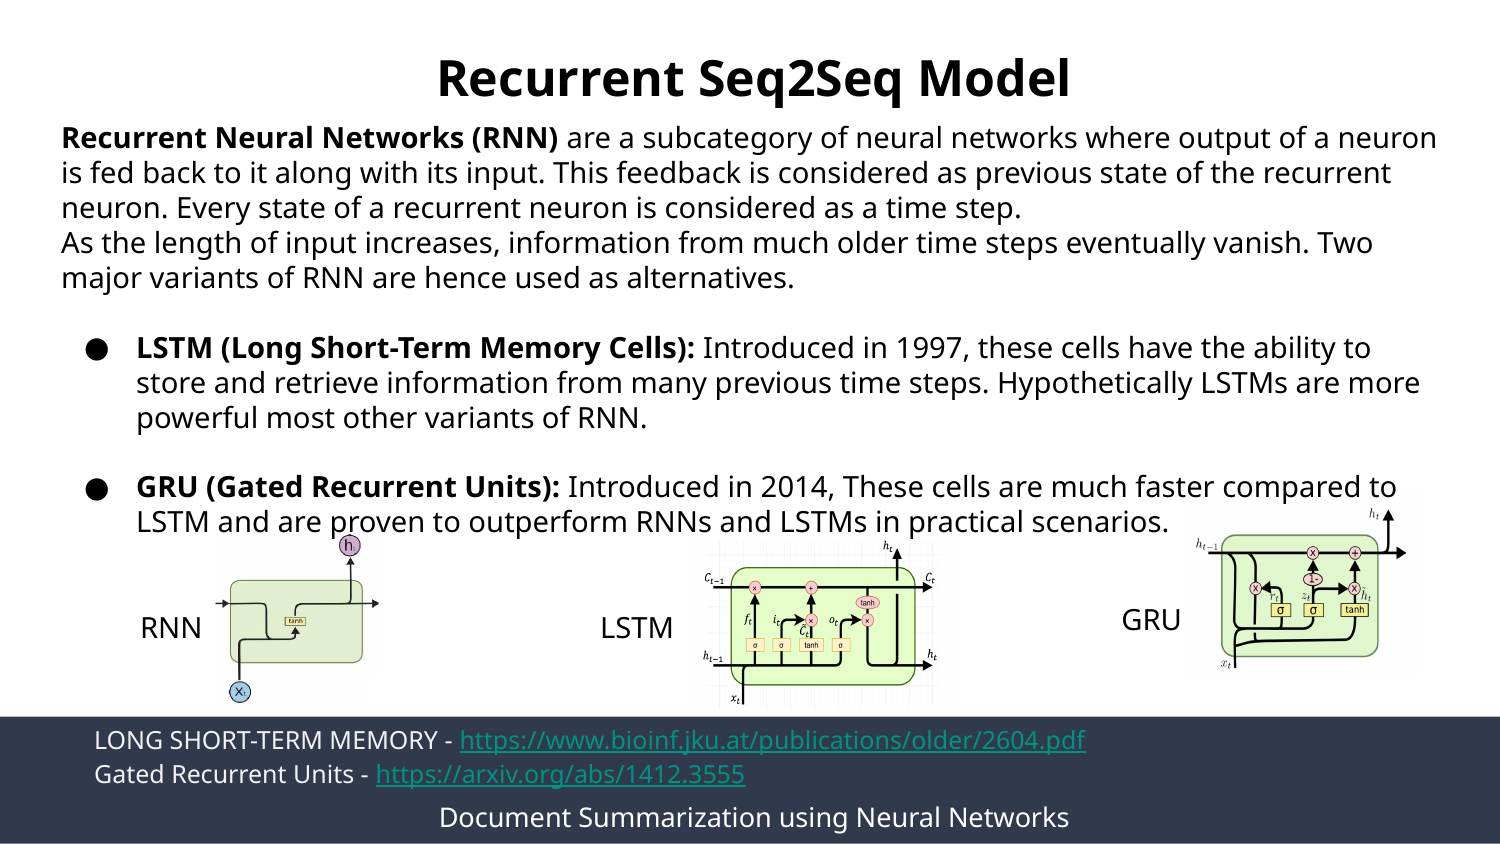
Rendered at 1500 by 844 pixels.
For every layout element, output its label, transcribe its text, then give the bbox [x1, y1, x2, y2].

picture [1183, 492, 1422, 676]
text_box GRU [1106, 586, 1178, 641]
text_box Recurrent Seq2Seq Model [46, 31, 1463, 122]
text_box LONG SHORT-TERM MEMORY - https://www.bioinf.jku.at/publications/older/2604.pdf Gated Recurrent Units - https://arxiv.org/abs/1412.3555 [79, 709, 1421, 790]
text_box RNN [124, 594, 208, 649]
picture [213, 534, 381, 709]
picture [693, 534, 956, 710]
text_box LSTM [585, 594, 688, 649]
list Document Summarization using Neural Networks [39, 789, 1469, 844]
text_box Recurrent Neural Networks (RNN) are a subcategory of neural networks where output of a neuron is fed back to it along with its input. This feedback is considered as previous state of the recurrent neuron. Every state of a recurrent neuron is considered as a time step. As the length of input increases, information from much older time steps eventually vanish. Two major variants of RNN are hence used as alternatives. LSTM (Long Short-Term Memory Cells): Introduced in 1997, these cells have the ability to store and retrieve information from many previous time steps. Hypothetically LSTMs are more powerful most other variants of RNN. GRU (Gated Recurrent Units): Introduced in 2014, These cells are much faster compared to LSTM and are proven to outperform RNNs and LSTMs in practical scenarios. [46, 104, 1461, 535]
